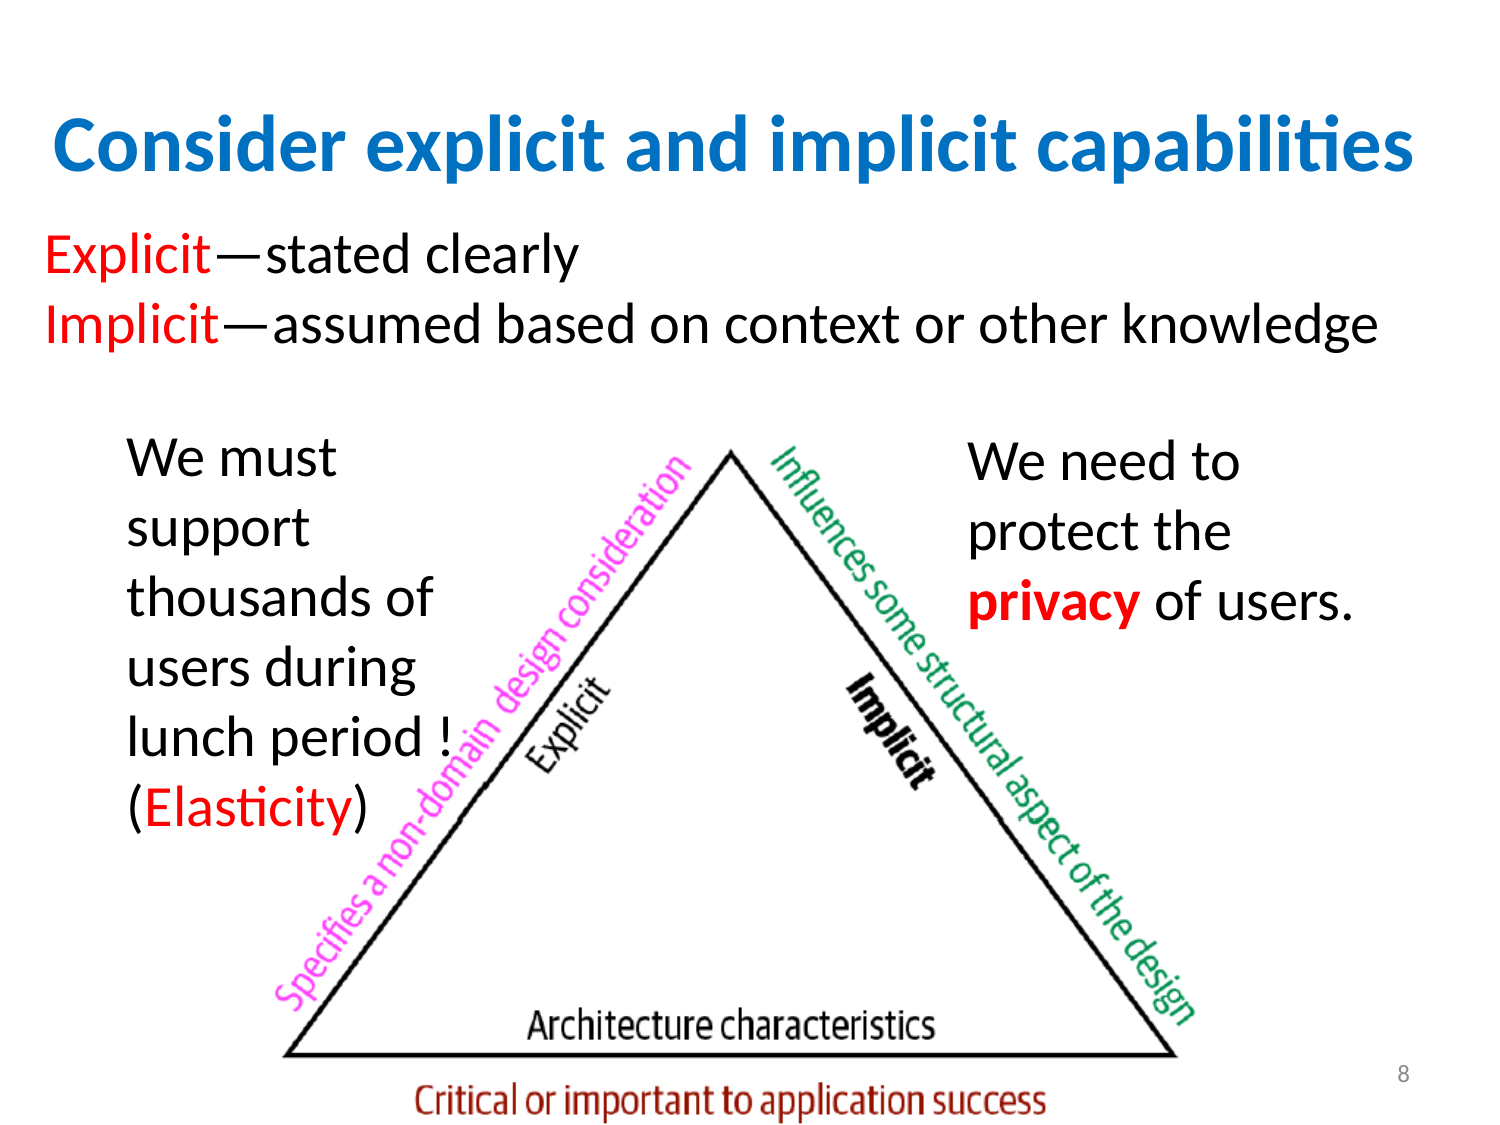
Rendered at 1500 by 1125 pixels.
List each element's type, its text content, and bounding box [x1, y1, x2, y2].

slide_number 8 [1250, 1042, 1425, 1103]
text_box We need to protect the privacy of users. [1249, 414, 1388, 640]
title Consider explicit and implicit capabilities [0, 45, 1471, 233]
picture [255, 409, 1245, 1125]
text_box We must support thousands of users during lunch period ! (Elasticity) [112, 411, 252, 846]
text_box Explicit—stated clearly Implicit—assumed based on context or other knowledge [29, 208, 1471, 363]
